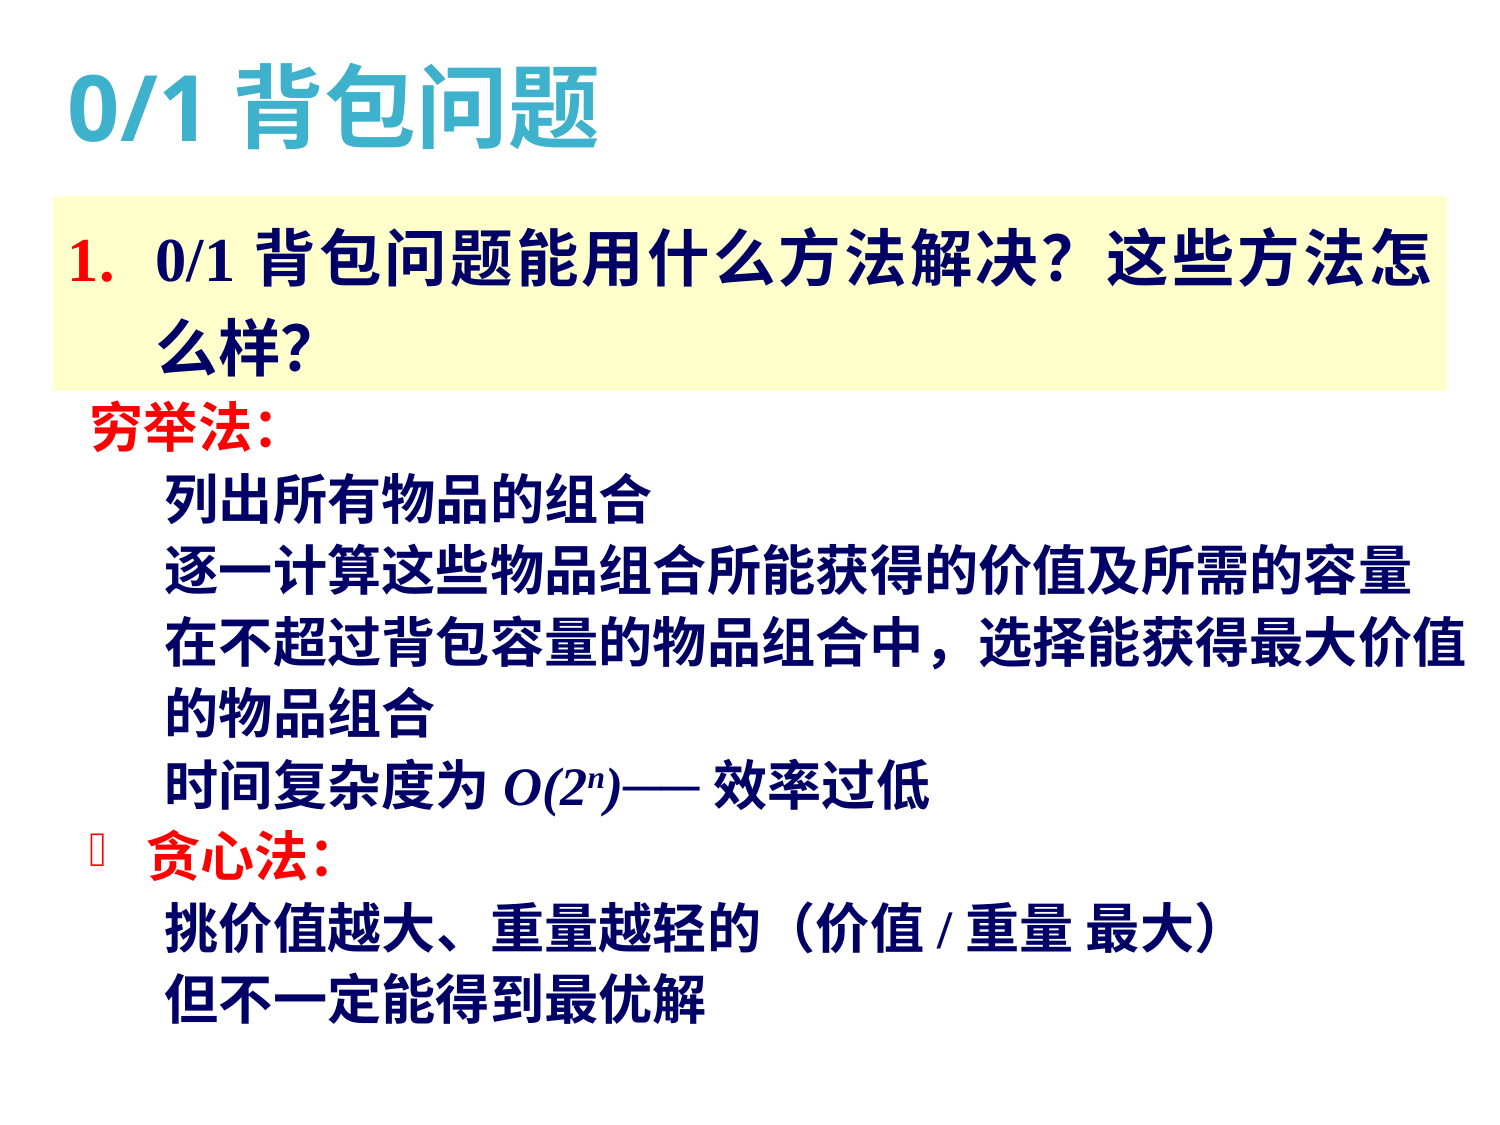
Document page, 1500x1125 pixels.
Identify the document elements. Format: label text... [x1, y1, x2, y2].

text_box 0/1背包问题 [53, 42, 954, 168]
text_box 0/1背包问题能用什么方法解决？这些方法怎么样？ [53, 196, 1447, 391]
list 穷举法： 列出所有物品的组合 逐一计算这些物品组合所能获得的价值及所需的容量 在不超过背包容量的物品组合中，选择能获得最大价值的物品组合 时间复杂度为O(2n)──效率过低 贪心法： 挑价值越大、重量越轻的（价值/重量 最大） 但不一定能得到最优解 [75, 379, 1500, 1000]
